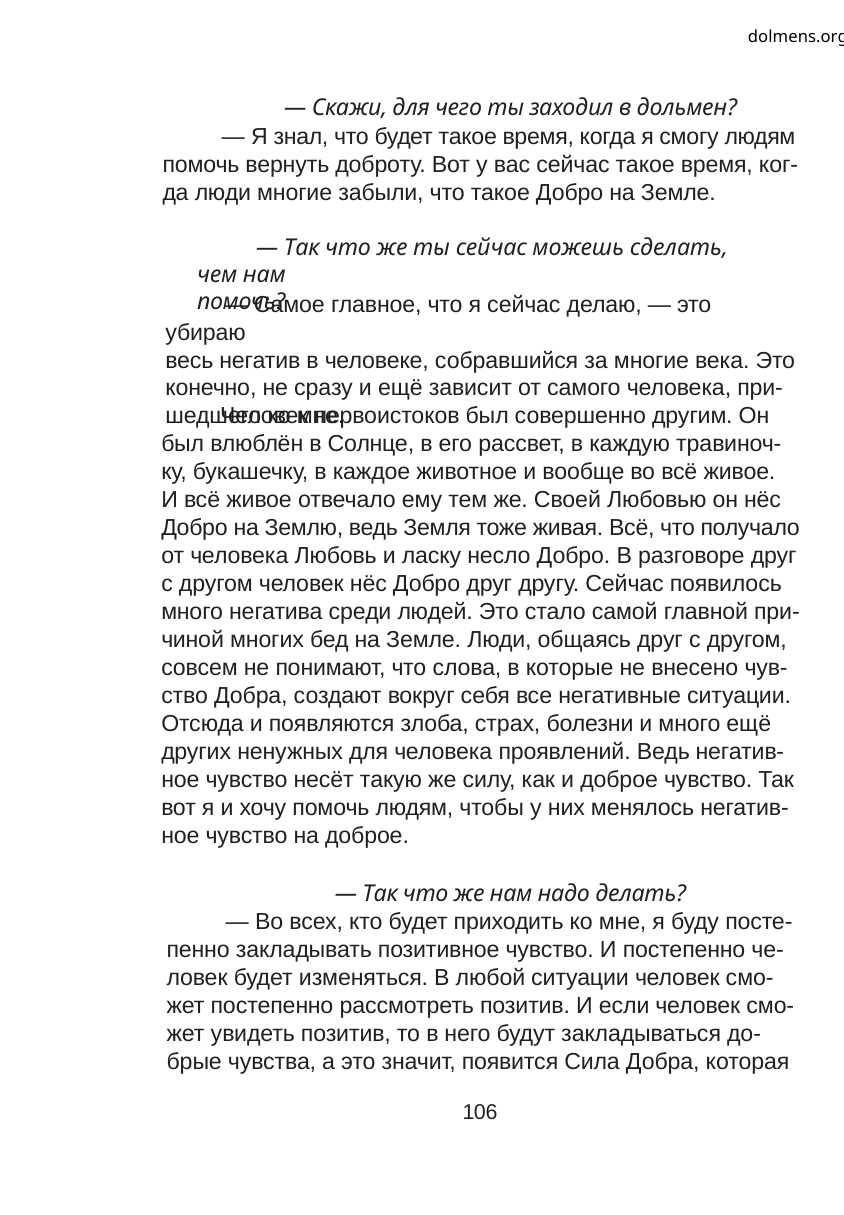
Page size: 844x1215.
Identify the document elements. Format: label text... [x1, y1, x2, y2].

text_box — Я знал, что будет такое время, когда я смогу людям помочь вернуть доброту. Вот у вас сейчас такое время, ког- да люди многие забыли, что такое Добро на Земле. [162, 120, 798, 234]
text_box dolmens.org [747, 27, 844, 66]
text_box — Во всех, кто будет приходить ко мне, я буду посте- пенно закладывать позитивное чувство. И постепенно че- ловек будет изменяться. В любой ситуации человек смо- жет постепенно рассмотреть позитив. И если человек смо- жет увидеть позитив, то в него будут закладываться до- брые чувства, а это значит, появится Сила Добра, которая [166, 906, 794, 1102]
text_box 106 [462, 1097, 498, 1151]
text_box — Так что же ты сейчас можешь сделать, чем нам помочь? [197, 233, 764, 289]
text_box Человек первоистоков был совершенно другим. Он был влюблён в Солнце, в его рассвет, в каждую травиноч- ку, букашечку, в каждое животное и вообще во всё живое. И всё живое отвечало ему тем же. Своей Любовью он нёс Добро на Землю, ведь Земля тоже живая. Всё, что получало от человека Любовь и ласку несло Добро. В разговоре друг с другом человек нёс Добро друг другу. Сейчас появилось много негатива среди людей. Это стало самой главной при- чиной многих бед на Земле. Люди, общаясь друг с другом, совсем не понимают, что слова, в которые не внесено чув- ство Добра, создают вокруг себя все негативные ситуации. Отсюда и появляются злоба, страх, болезни и много ещё других ненужных для человека проявлений. Ведь негатив- ное чувство несёт такую же силу, как и доброе чувство. Так вот я и хочу помочь людям, чтобы у них менялось негатив- ное чувство на доброе. [161, 399, 800, 876]
text_box — Самое главное, что я сейчас делаю, — это убираю весь негатив в человеке, собравшийся за многие века. Это конечно, не сразу и ещё зависит от самого человека, при- шедшего ко мне. [165, 289, 795, 399]
text_box — Так что же нам надо делать? [334, 877, 687, 906]
text_box — Скажи, для чего ты заходил в дольмен? [284, 91, 737, 120]
